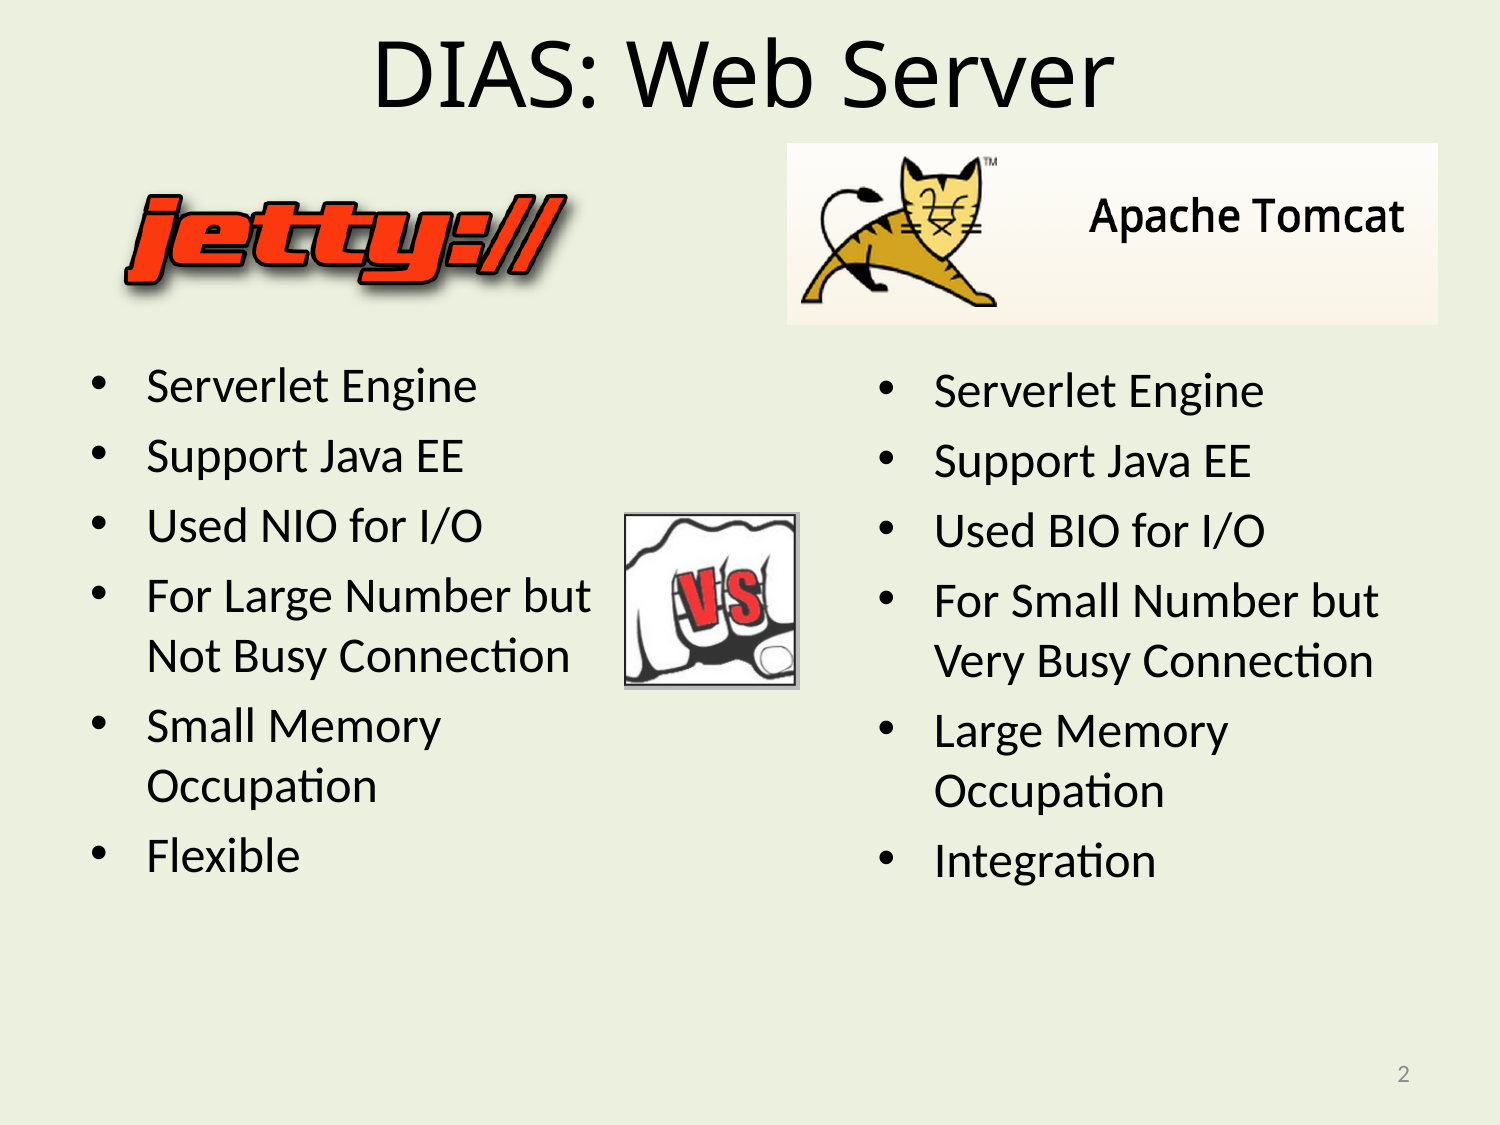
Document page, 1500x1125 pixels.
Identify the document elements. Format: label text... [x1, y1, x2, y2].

slide_number 2 [1074, 1042, 1425, 1103]
picture [112, 187, 589, 308]
picture [787, 143, 1438, 326]
picture [624, 512, 801, 690]
list Serverlet Engine Support Java EE Used NIO for I/O For Large Number but Not Busy Connection Small Memory Occupation Flexible [75, 345, 650, 963]
title DIAS: Web Server [225, 4, 1263, 138]
text_box Serverlet Engine Support Java EE Used BIO for I/O For Small Number but Very Busy Connection Large Memory Occupation Integration [862, 350, 1400, 975]
